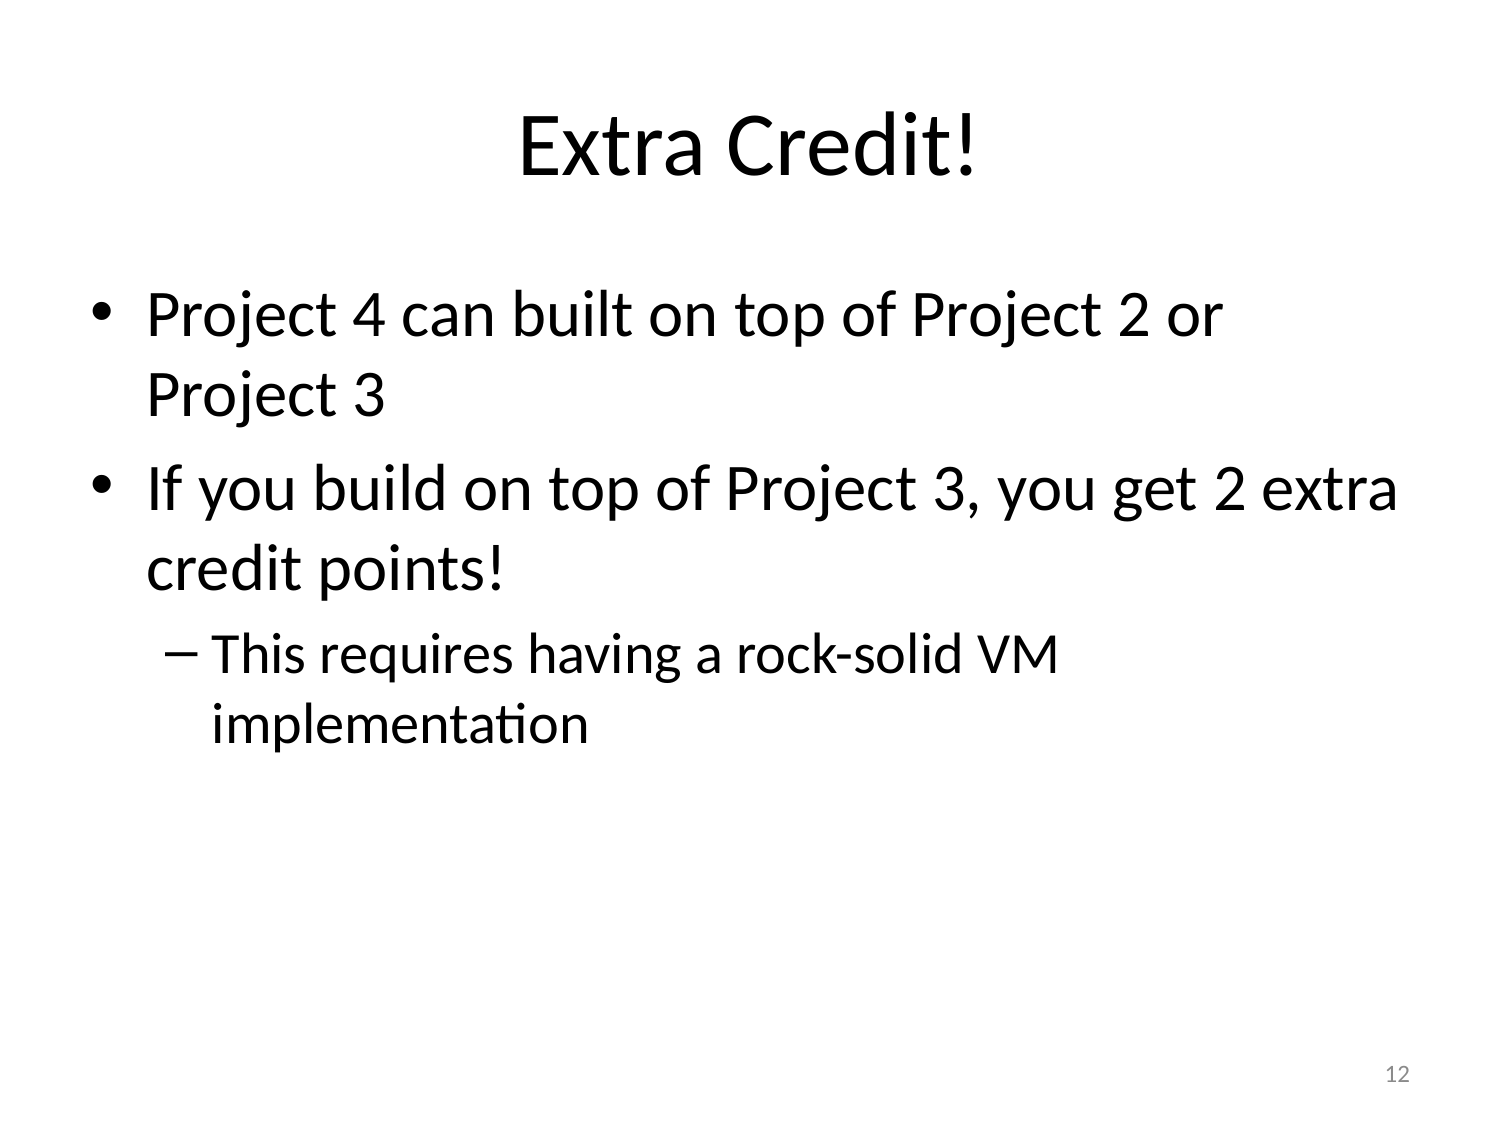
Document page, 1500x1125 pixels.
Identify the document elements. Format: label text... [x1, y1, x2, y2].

slide_number 12 [1074, 1042, 1425, 1103]
title Extra Credit! [75, 45, 1425, 233]
list Project 4 can built on top of Project 2 or Project 3 If you build on top of Project 3, you get 2 extra credit points! This requires having a rock-solid VM implementation [75, 262, 1425, 1005]
